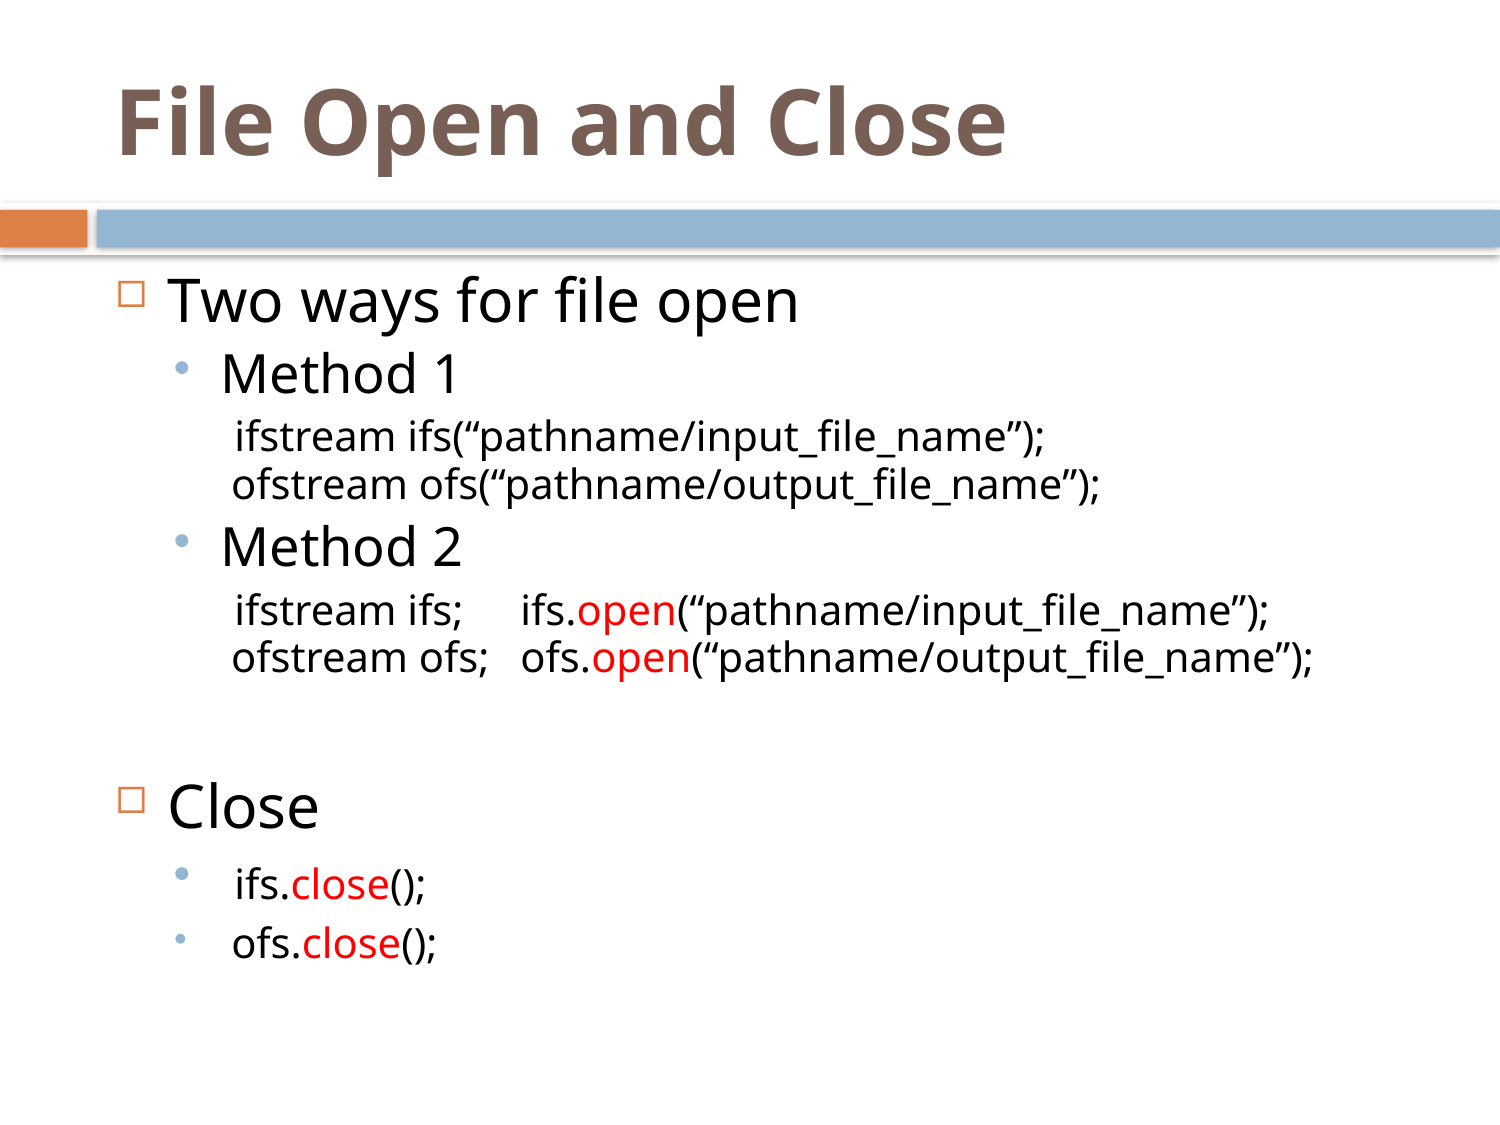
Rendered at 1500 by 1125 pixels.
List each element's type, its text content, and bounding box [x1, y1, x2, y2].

title File Open and Close [99, 37, 1438, 200]
list Two ways for file open Method 1 ifstream ifs(“pathname/input_file_name”); ofstream ofs(“pathname/output_file_name”); Method 2 ifstream ifs; ifs.open(“pathname/input_file_name”); ofstream ofs; ofs.open(“pathname/output_file_name”); Close ifs.close(); ofs.close(); [100, 262, 1438, 1005]
